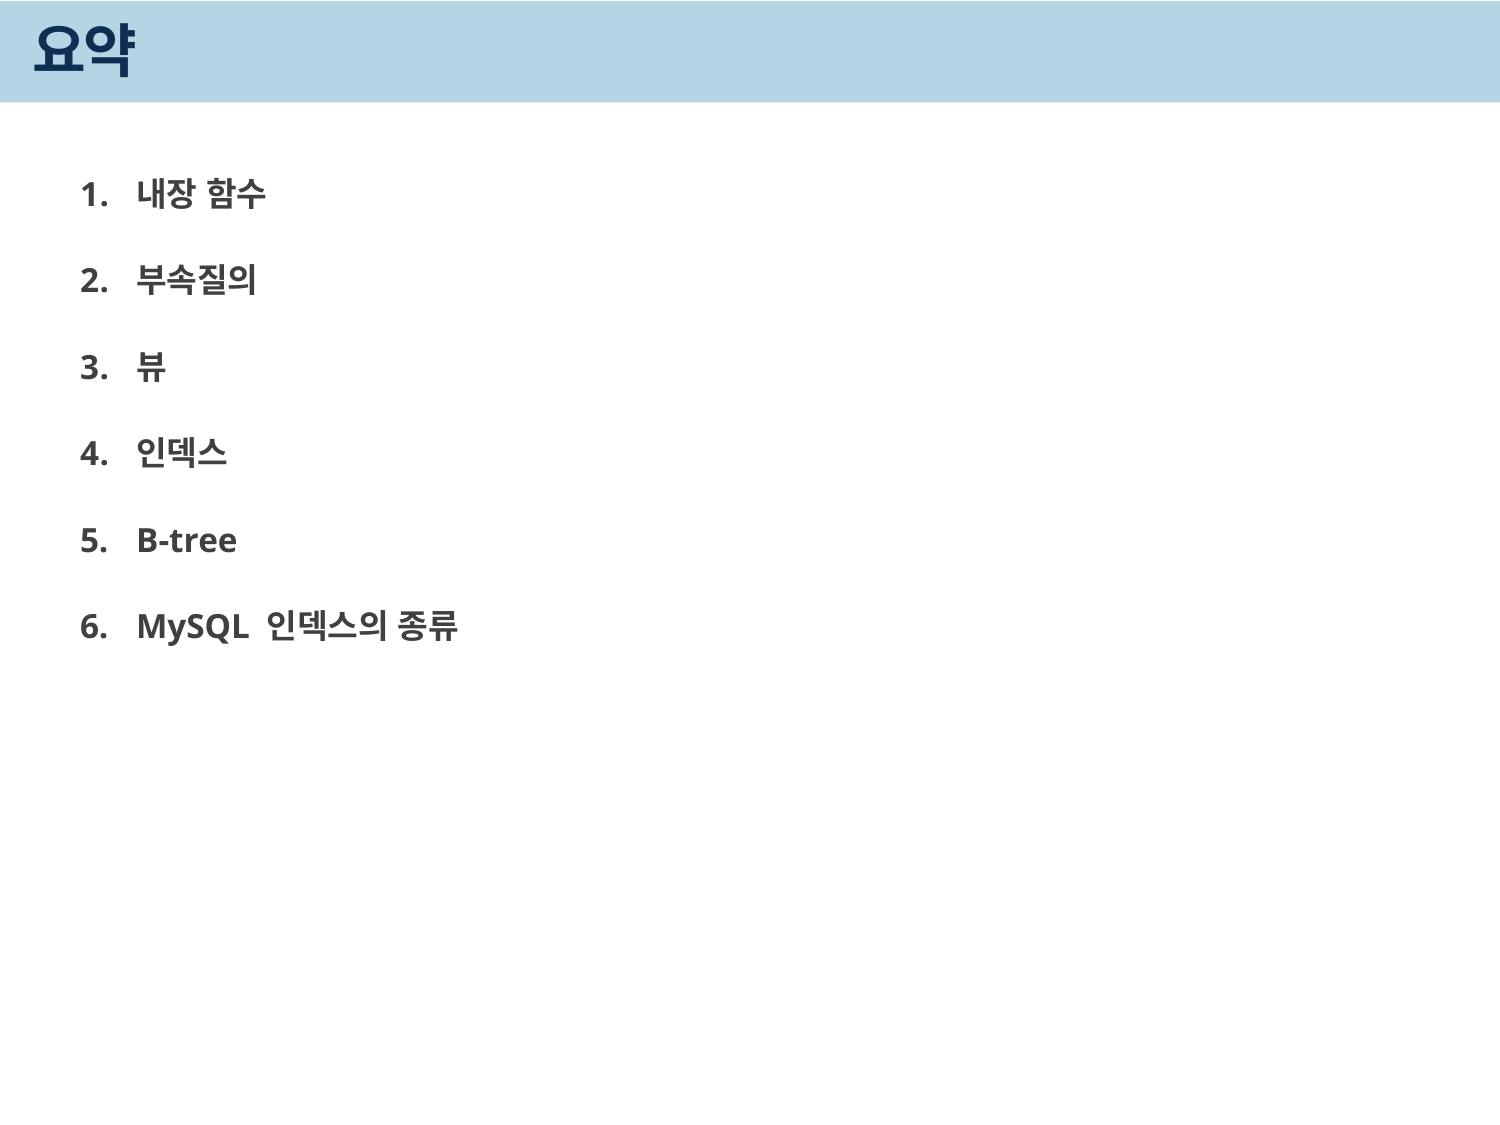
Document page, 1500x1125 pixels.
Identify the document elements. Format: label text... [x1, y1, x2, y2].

title 요약 [17, 10, 1295, 89]
text_box 내장 함수 부속질의 뷰 인덱스 B-tree MySQL 인덱스의 종류 [64, 125, 691, 1023]
